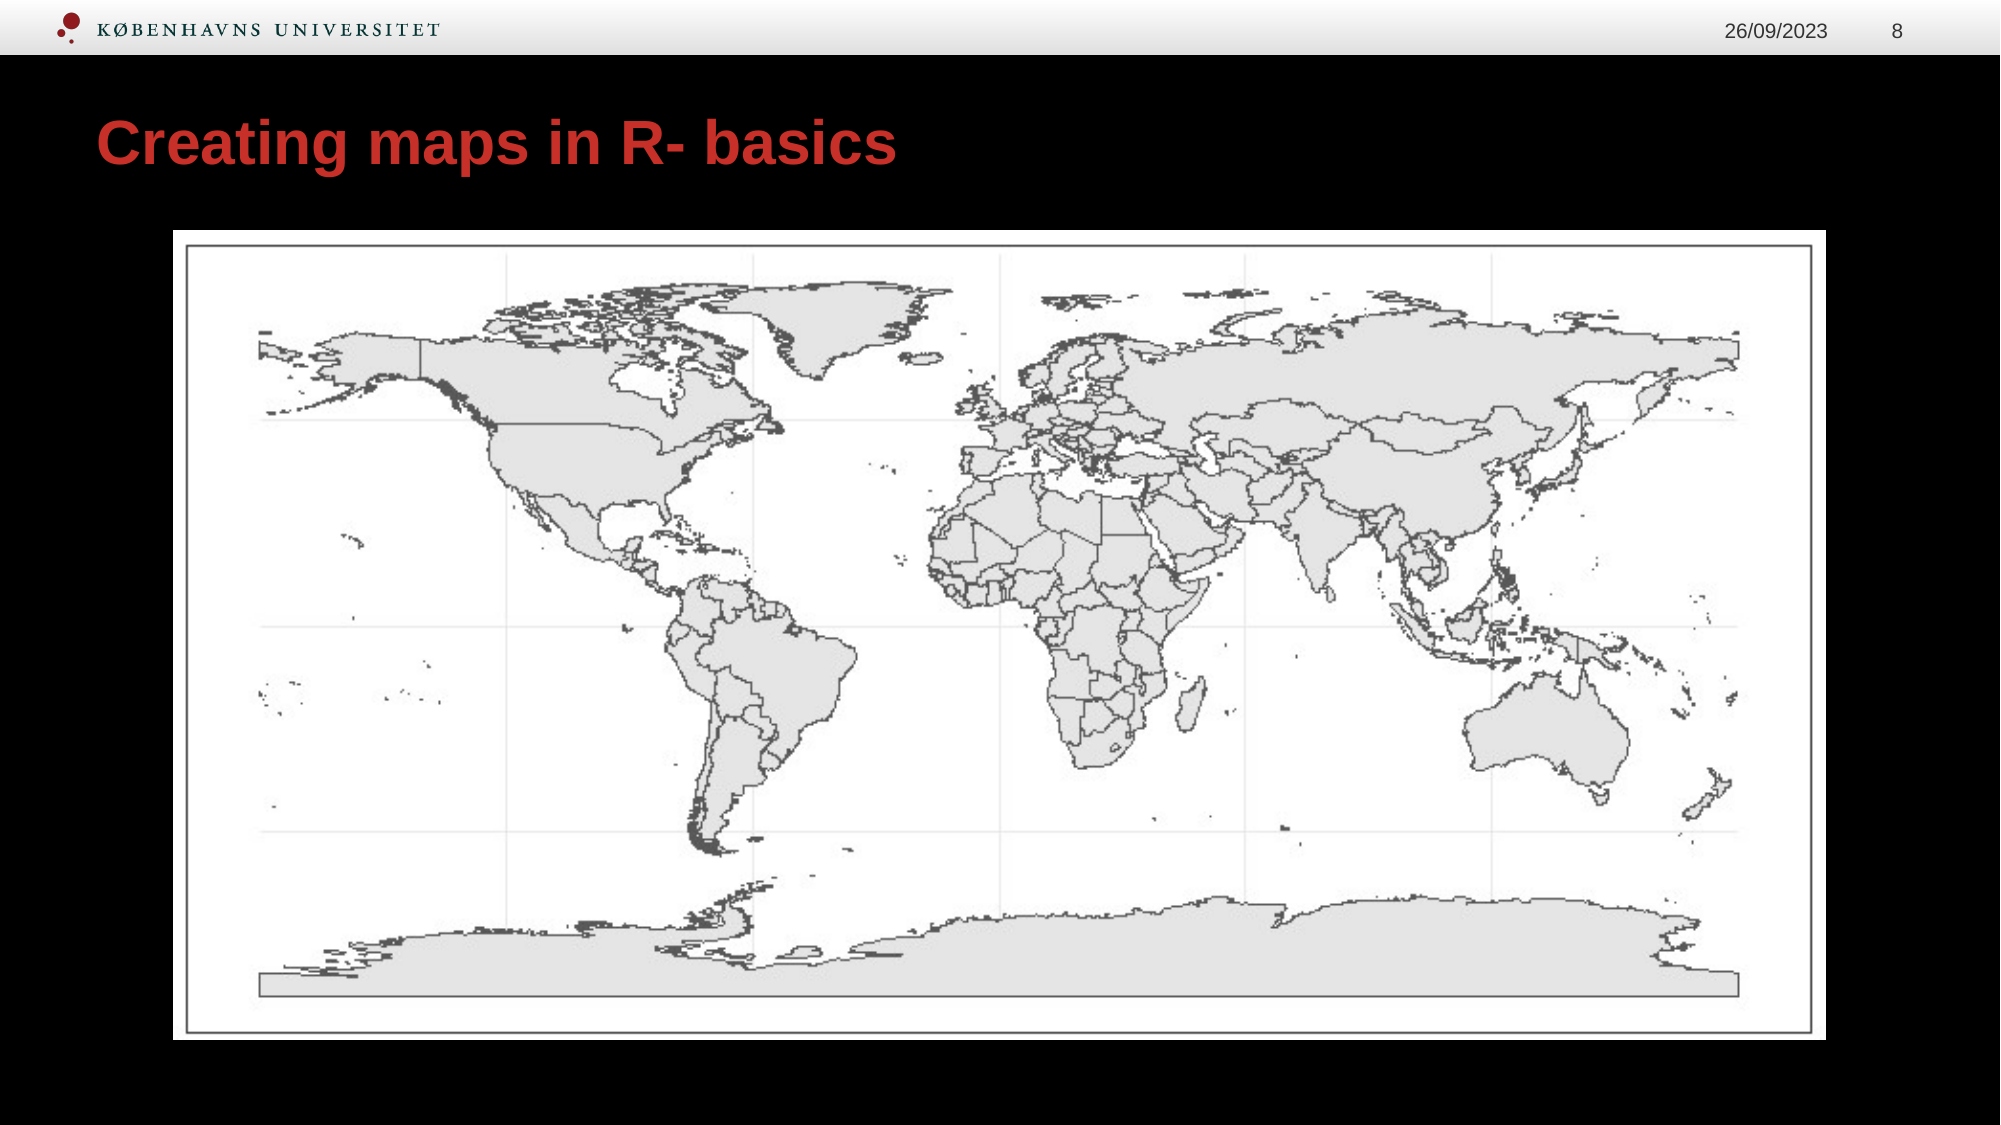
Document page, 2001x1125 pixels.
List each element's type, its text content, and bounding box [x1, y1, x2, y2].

picture [55, 10, 83, 46]
picture [91, 15, 476, 42]
slide_number ‹#› [1840, 14, 1904, 43]
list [173, 230, 1827, 1040]
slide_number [1694, 14, 1829, 43]
title Creating maps in R- basics [96, 101, 1904, 244]
